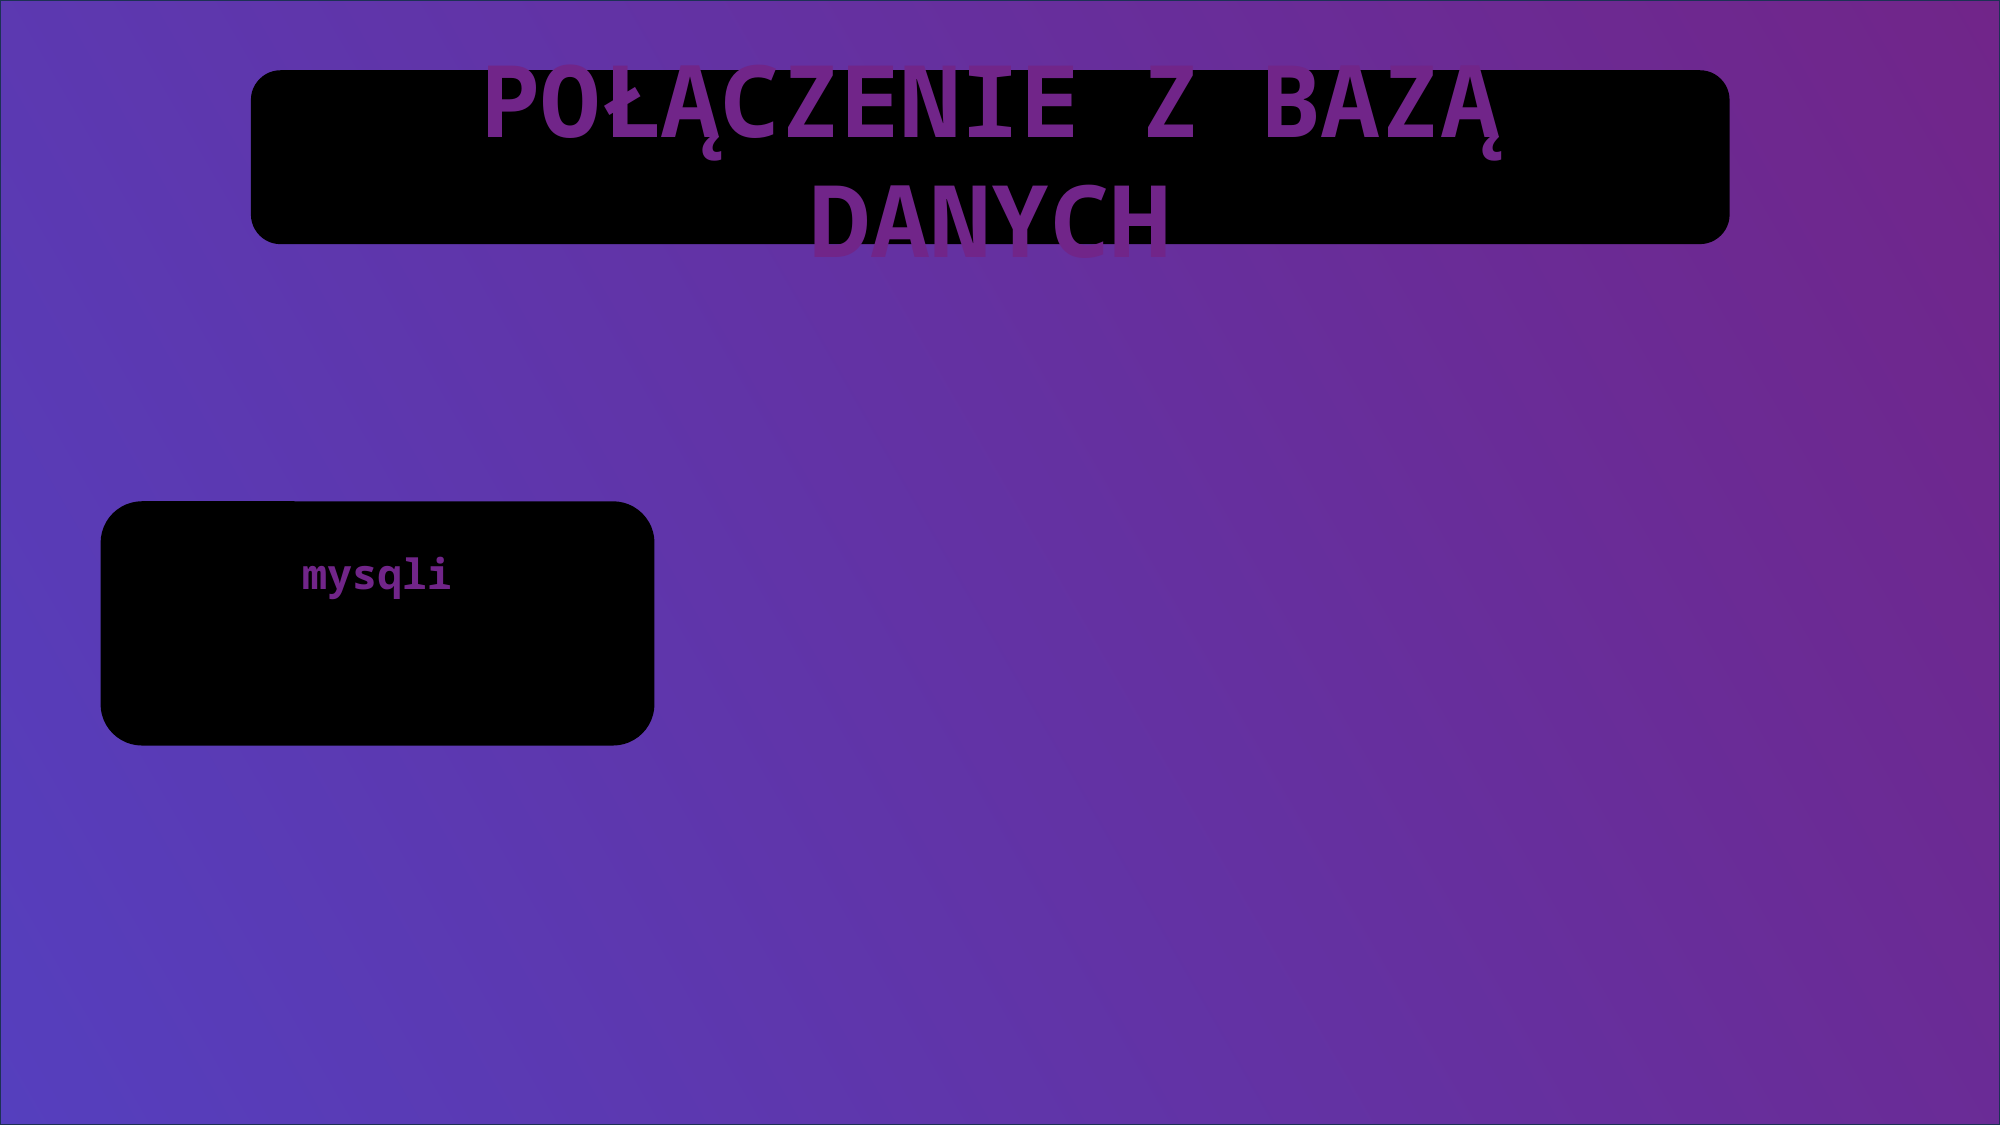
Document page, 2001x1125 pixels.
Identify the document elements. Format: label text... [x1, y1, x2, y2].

text_box [0, 0, 2000, 1125]
text_box [100, 501, 655, 746]
text_box mysqli [138, 540, 617, 605]
text_box POŁĄCZENIE Z BAZĄ DANYCH [250, 70, 1730, 245]
